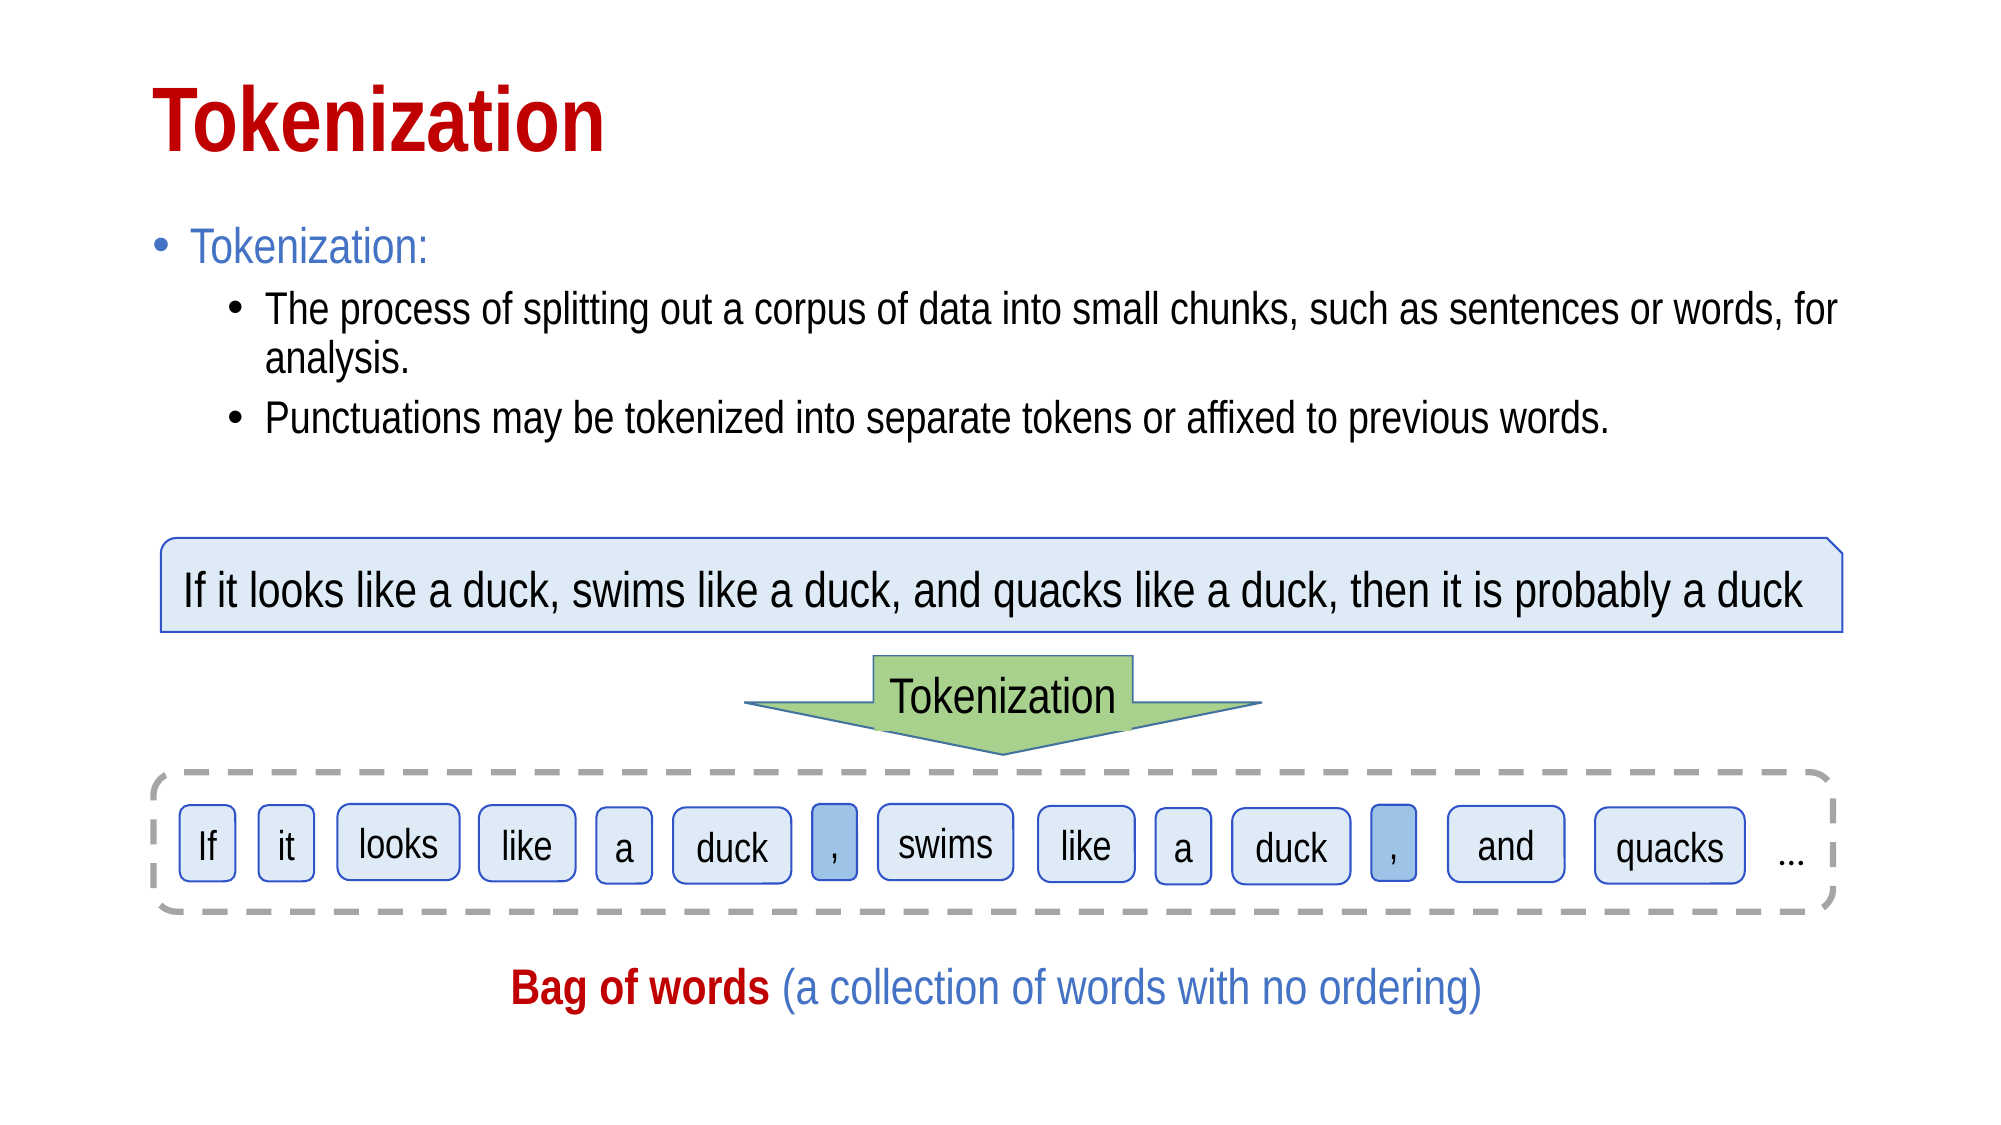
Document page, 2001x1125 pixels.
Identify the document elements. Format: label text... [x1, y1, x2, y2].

text_box If it looks like a duck, swims like a duck, and quacks like a duck, then it is probably a duck [159, 536, 1844, 633]
title Tokenization [137, 59, 1863, 185]
text_box [148, 772, 1846, 923]
list Bag of words (a collection of words with no ordering) [413, 953, 1581, 1043]
text_box [153, 772, 1834, 912]
text_box Tokenization: The process of splitting out a corpus of data into small chunks, such as sentences or words, for analysis. Punctuations may be tokenized into separate tokens or affixed to previous words. [137, 213, 1863, 460]
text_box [744, 656, 1263, 755]
